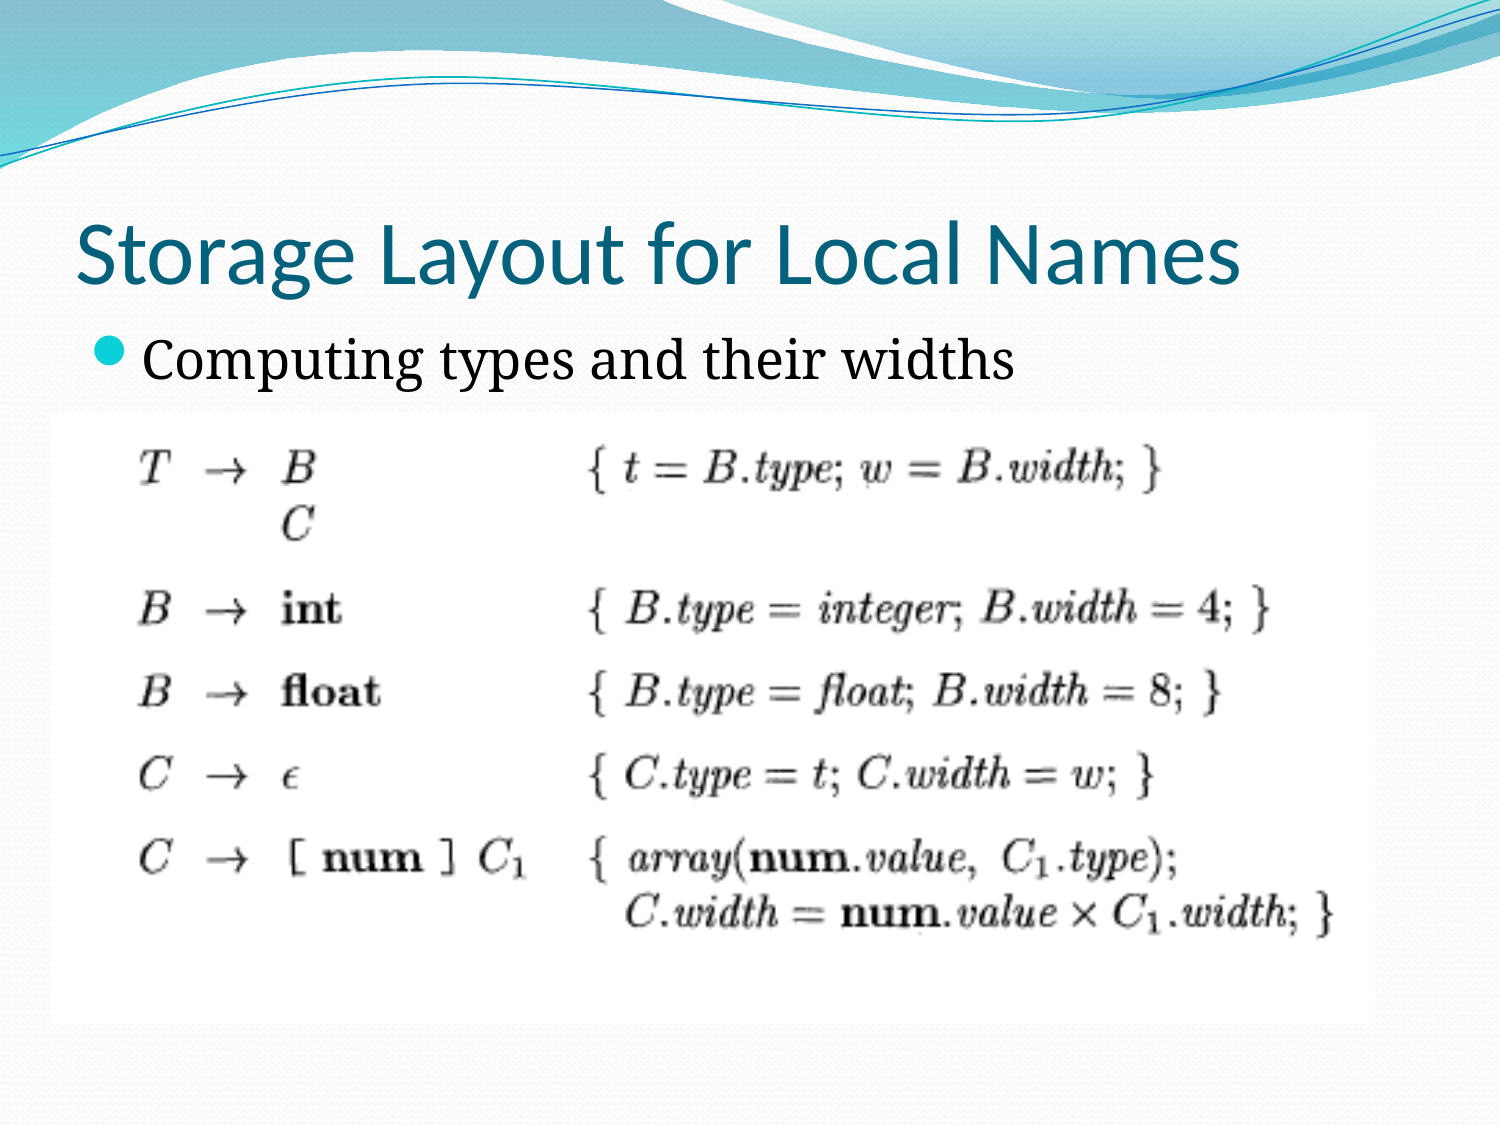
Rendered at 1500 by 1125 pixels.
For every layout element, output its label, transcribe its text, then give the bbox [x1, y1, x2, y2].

picture [49, 412, 1376, 1025]
list Computing types and their widths [74, 317, 1426, 1038]
title Storage Layout for Local Names [74, 115, 1426, 304]
